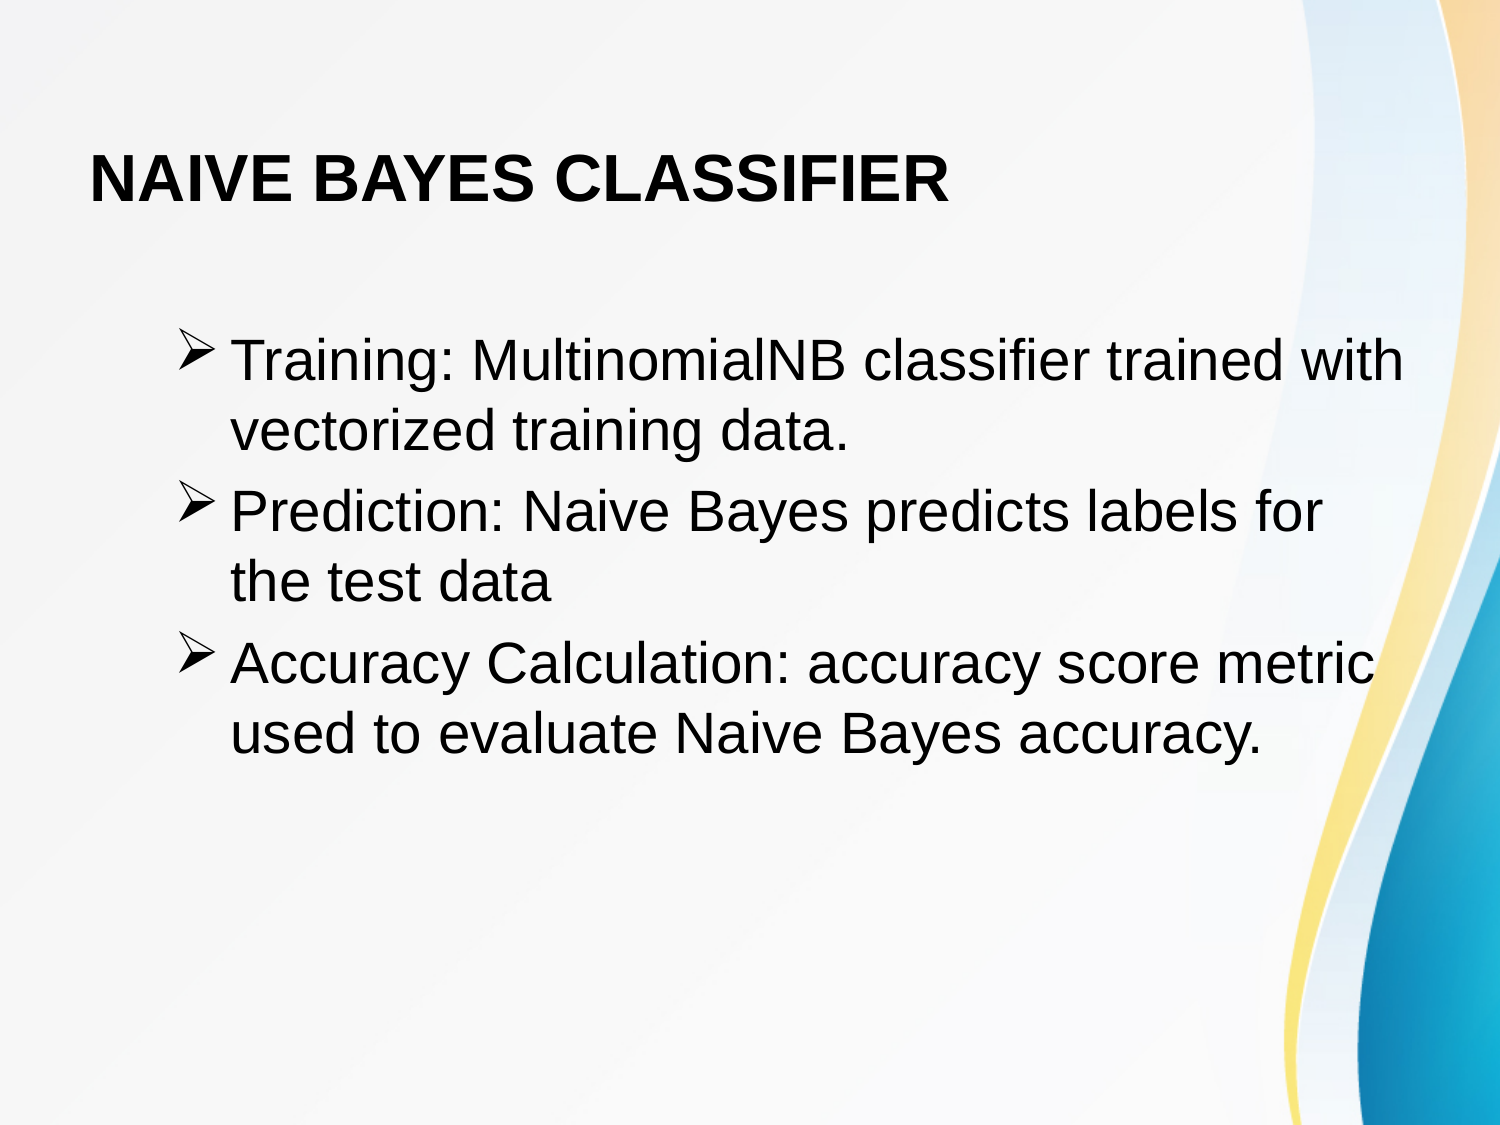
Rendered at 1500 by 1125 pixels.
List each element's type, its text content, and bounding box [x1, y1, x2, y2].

list Training: MultinomialNB classifier trained with vectorized training data. Prediction: Naive Bayes predicts labels for the test data Accuracy Calculation: accuracy score metric used to evaluate Naive Bayes accuracy. [159, 314, 1434, 933]
picture [0, 0, 1500, 1125]
title NAIVE BAYES CLASSIFIER [74, 30, 1426, 319]
